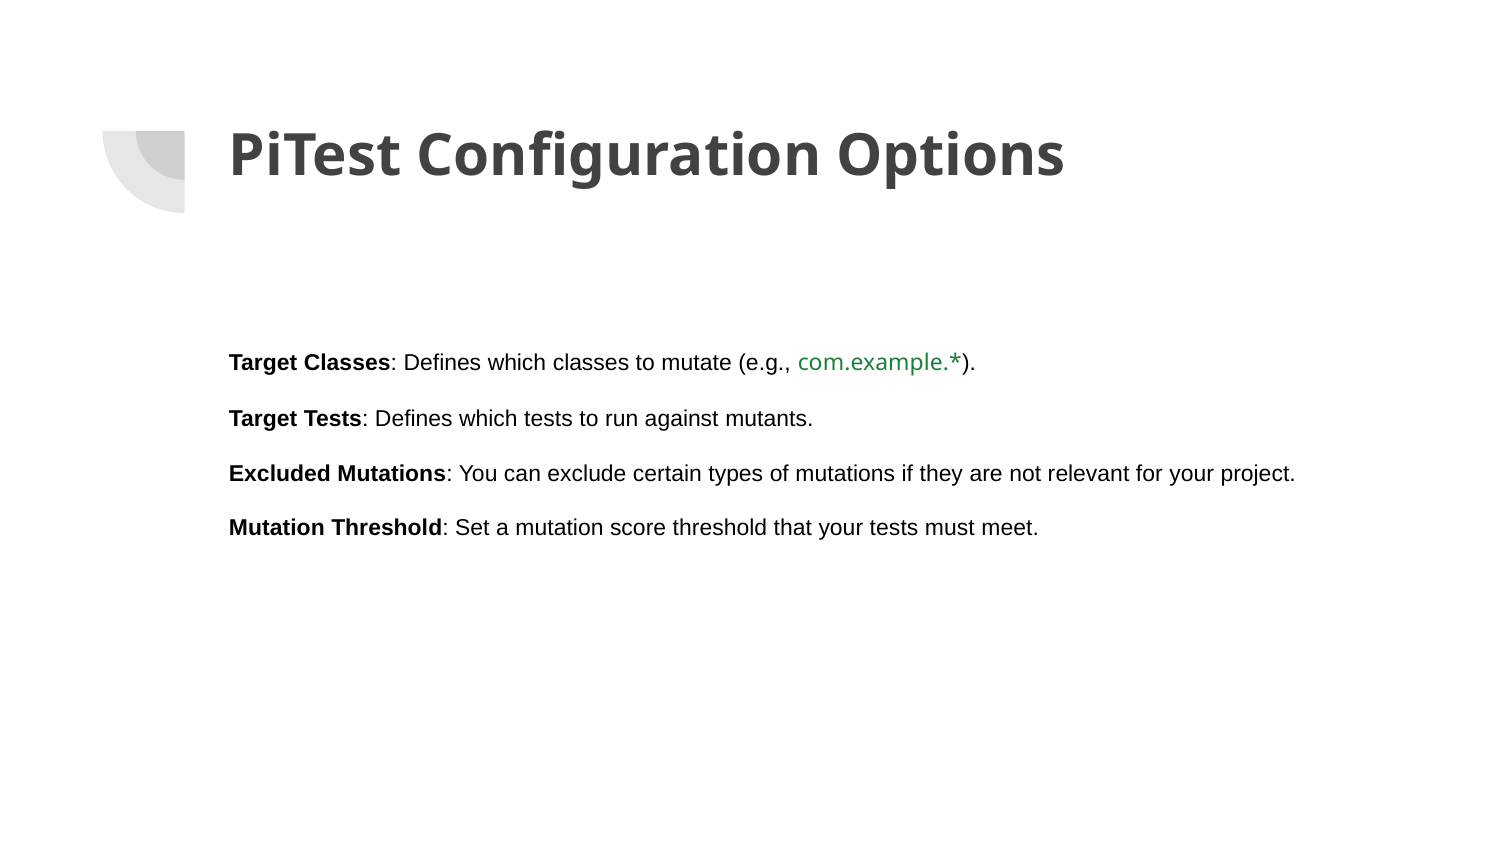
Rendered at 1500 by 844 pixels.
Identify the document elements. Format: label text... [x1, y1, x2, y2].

title PiTest Configuration Options [213, 98, 1368, 263]
list Target Classes: Defines which classes to mutate (e.g., com.example.*). Target Tests: Defines which tests to run against mutants. Excluded Mutations: You can exclude certain types of mutations if they are not relevant for your project. Mutation Threshold: Set a mutation score threshold that your tests must meet. [213, 326, 1368, 744]
